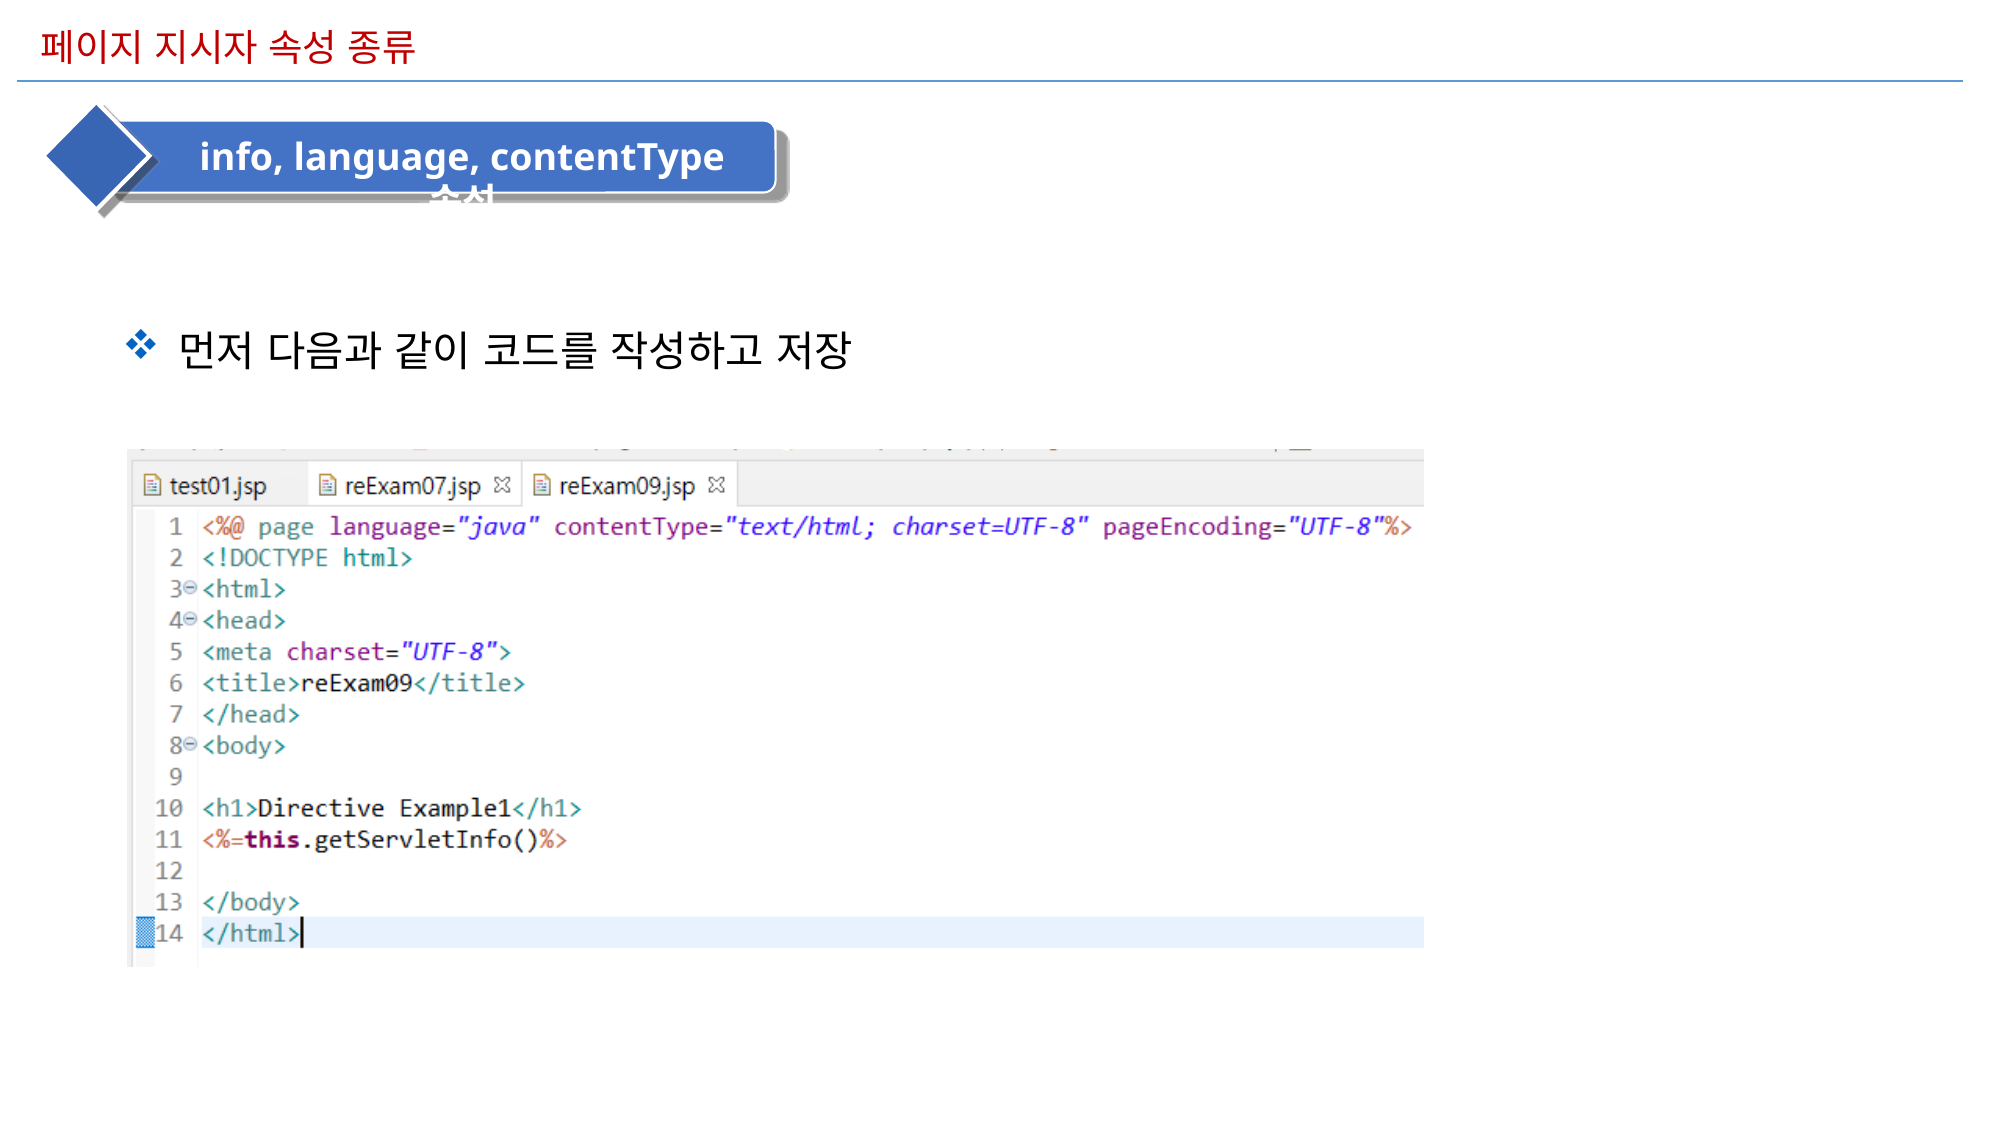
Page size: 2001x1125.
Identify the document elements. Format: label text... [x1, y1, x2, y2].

text_box 페이지 지시자 속성 종류 [25, 16, 729, 77]
text_box 먼저 다음과 같이 코드를 작성하고 저장 [107, 217, 1315, 368]
picture [127, 449, 1424, 967]
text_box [43, 101, 776, 210]
